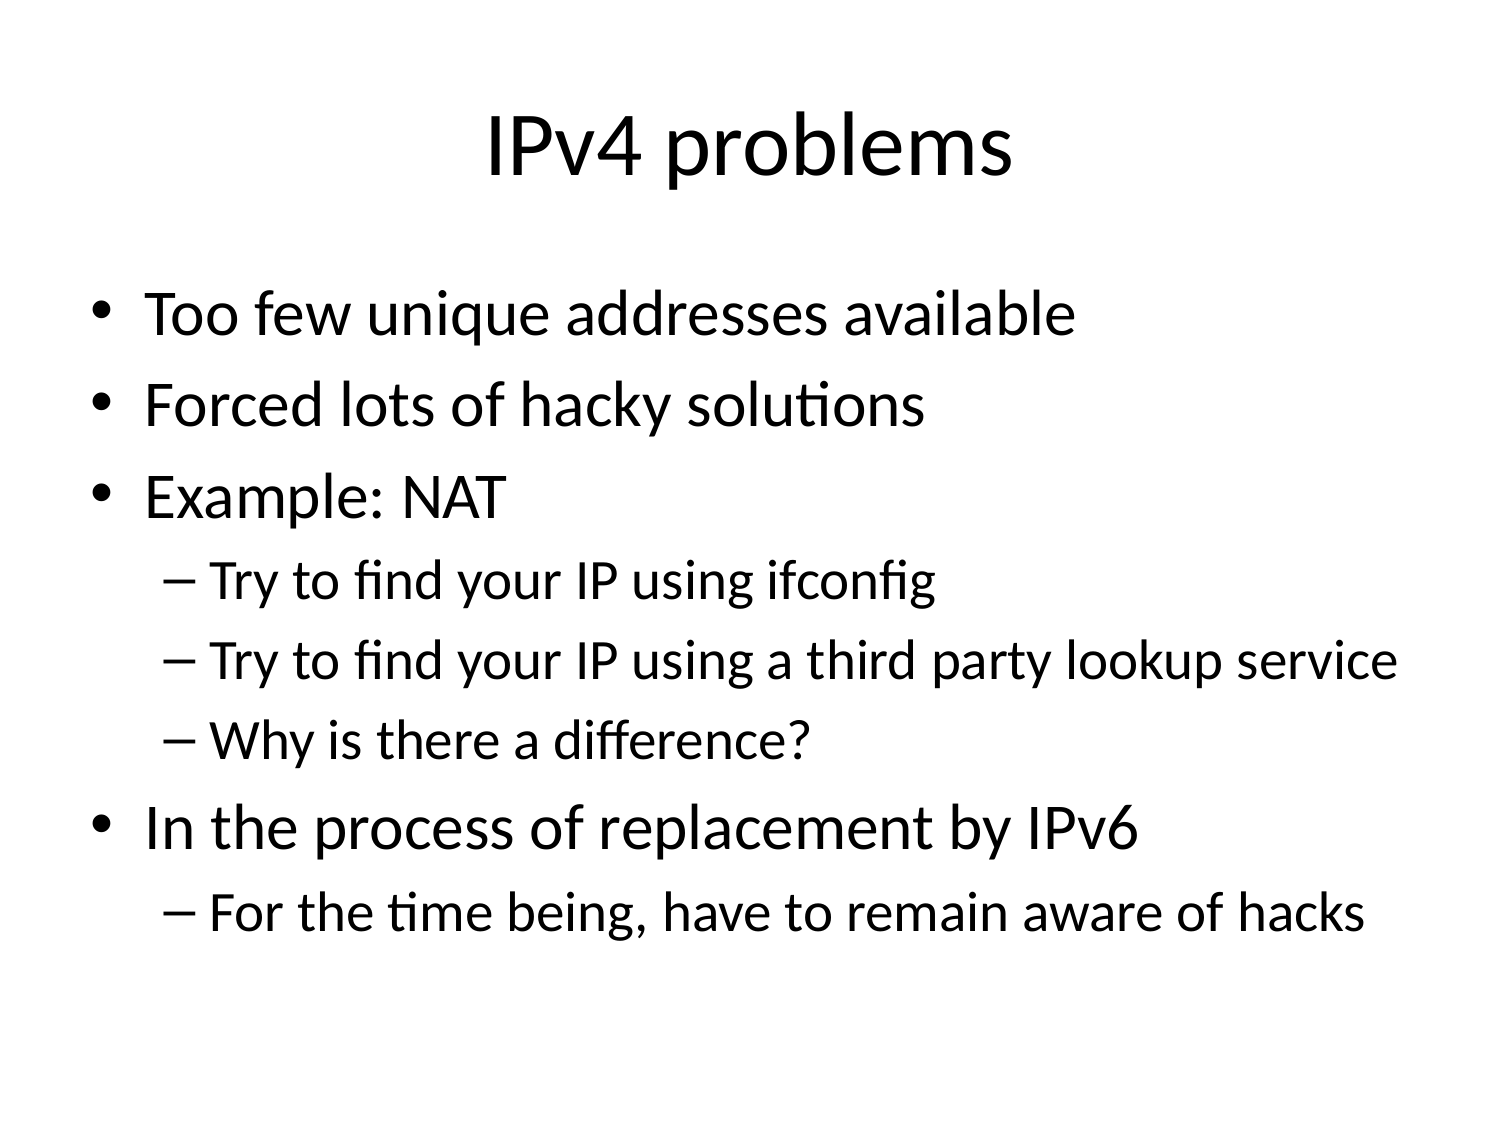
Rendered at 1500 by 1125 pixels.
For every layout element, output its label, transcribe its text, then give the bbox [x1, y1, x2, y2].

title IPv4 problems [75, 45, 1425, 233]
list Too few unique addresses available Forced lots of hacky solutions Example: NAT Try to find your IP using ifconfig Try to find your IP using a third party lookup service Why is there a difference? In the process of replacement by IPv6 For the time being, have to remain aware of hacks [75, 262, 1425, 1005]
